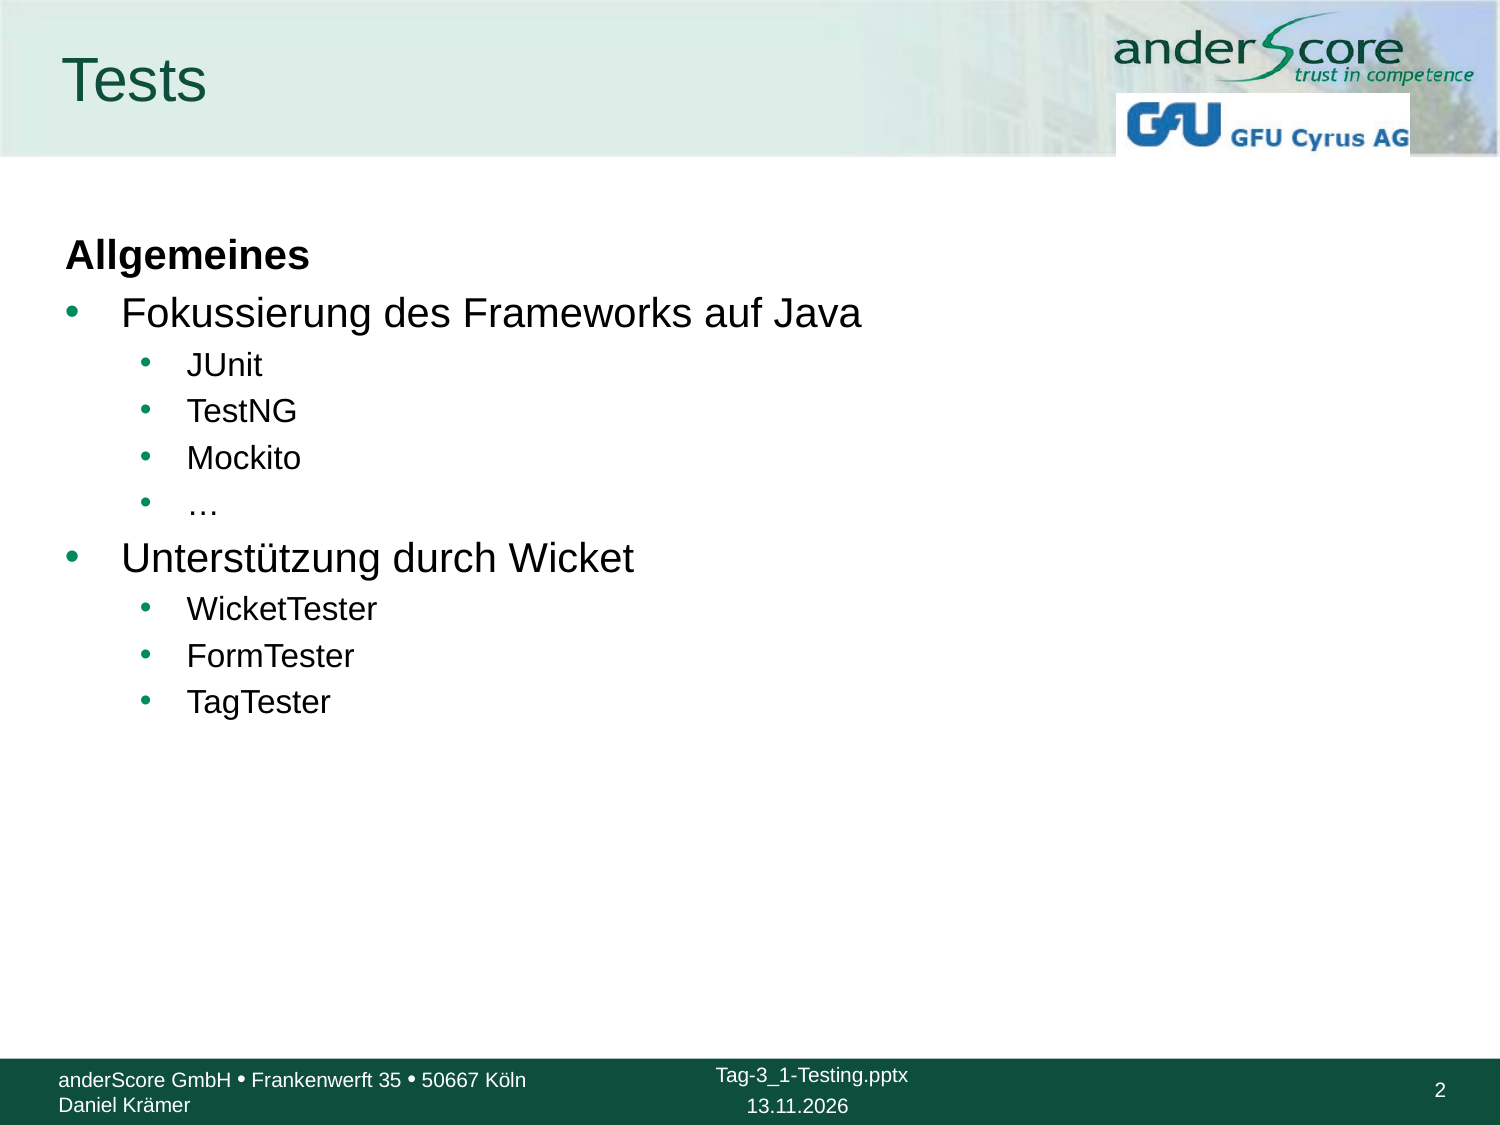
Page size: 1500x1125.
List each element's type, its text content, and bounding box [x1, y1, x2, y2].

picture [0, 0, 1500, 157]
list Allgemeines Fokussierung des Frameworks auf Java JUnit TestNG Mockito … Unterstützung durch Wicket WicketTester FormTester TagTester [49, 219, 1460, 1012]
title Tests [46, 23, 975, 140]
